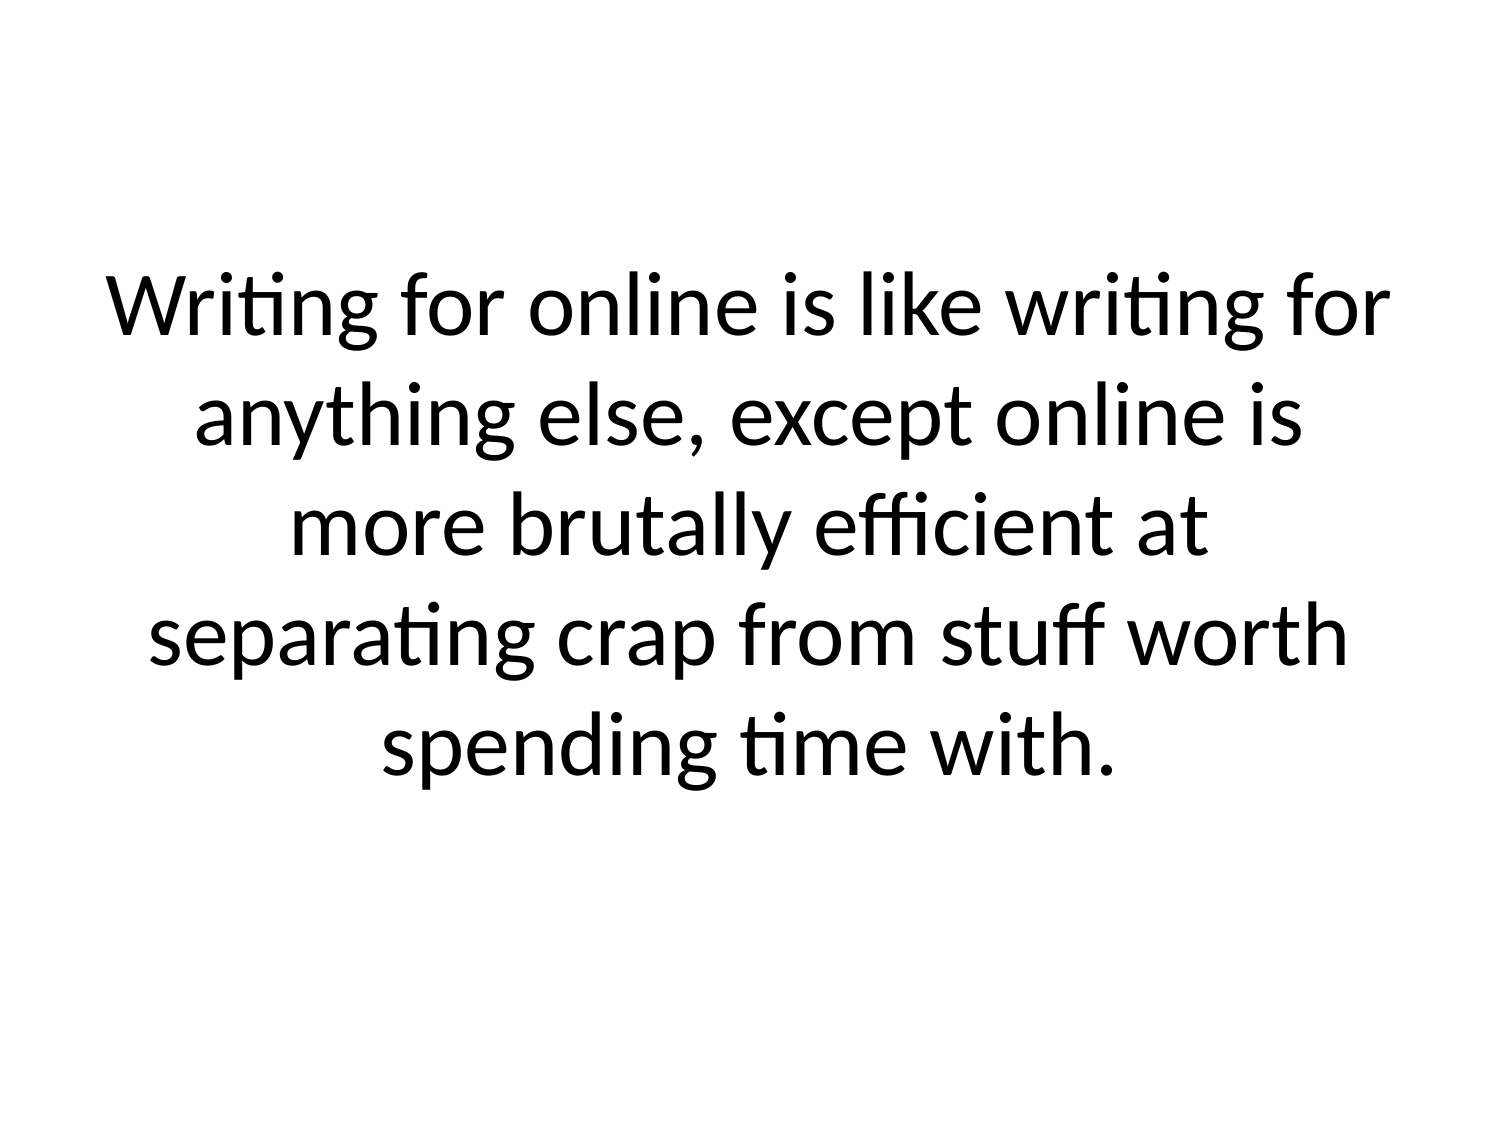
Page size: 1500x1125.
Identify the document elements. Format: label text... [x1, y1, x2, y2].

title Writing for online is like writing for anything else, except online is more brutally efficient at separating crap from stuff worth spending time with. [75, 208, 1425, 830]
